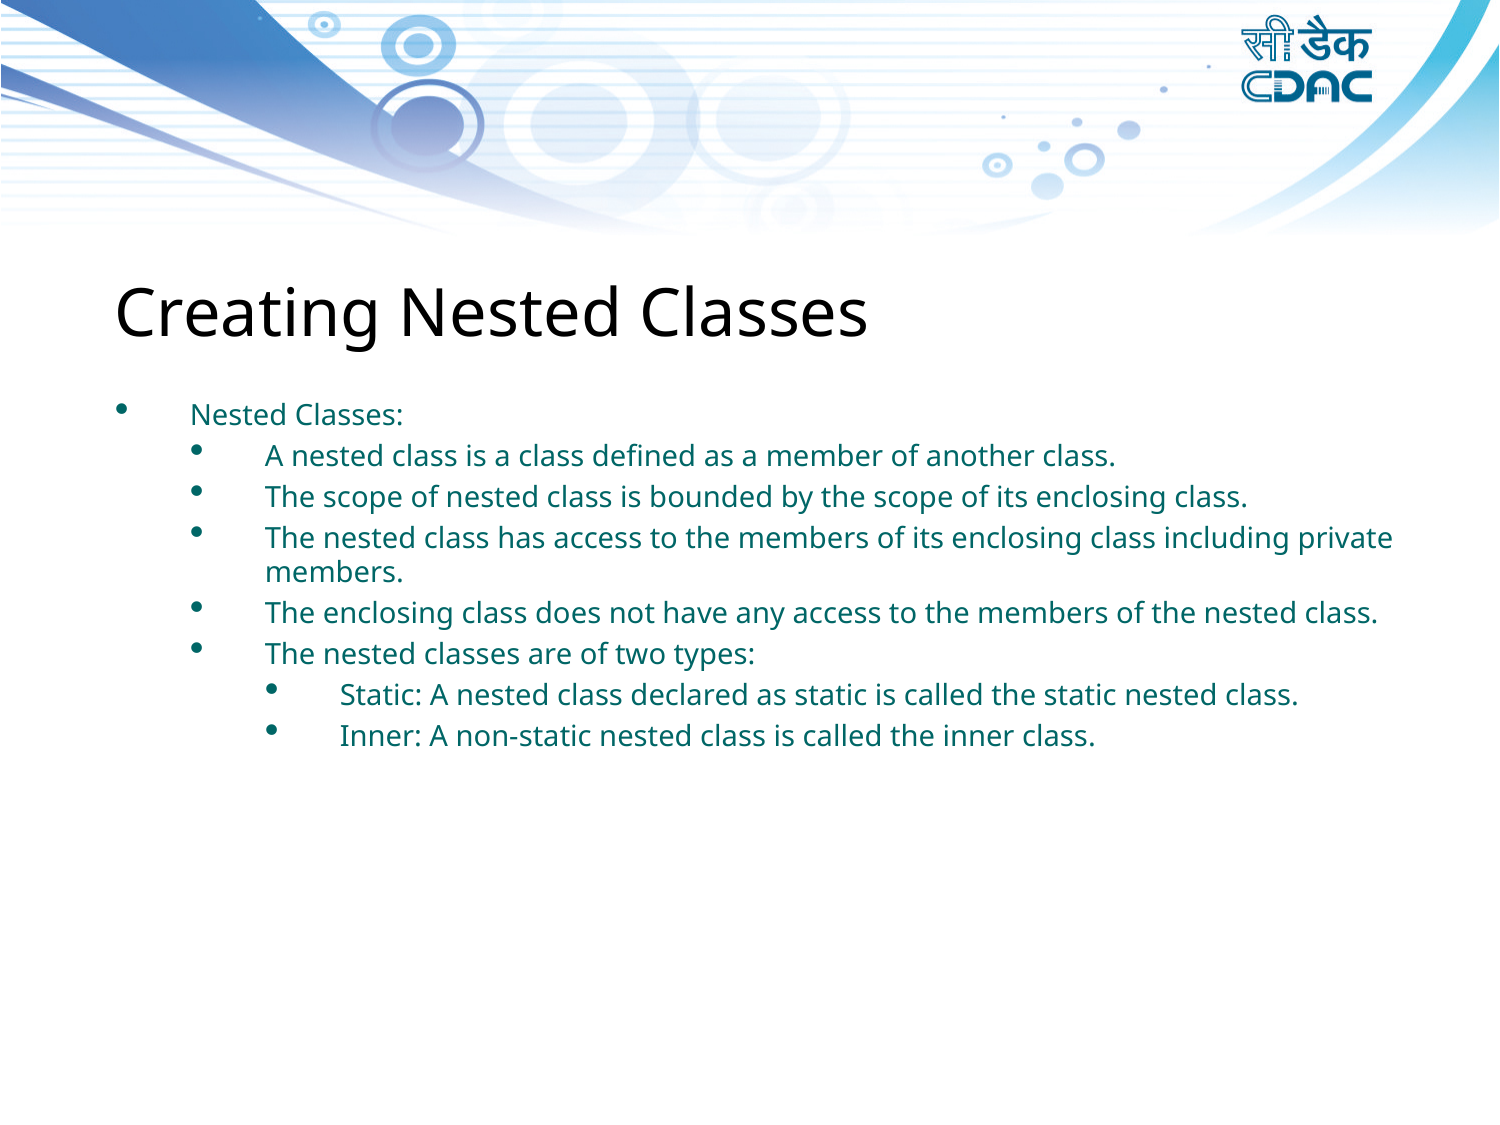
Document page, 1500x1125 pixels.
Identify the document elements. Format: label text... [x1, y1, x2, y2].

picture [1, 0, 1499, 335]
text_box Creating Nested Classes Nested Classes: A nested class is a class defined as a member of another class. The scope of nested class is bounded by the scope of its enclosing class. The nested class has access to the members of its enclosing class including private members. The enclosing class does not have any access to the members of the nested class. The nested classes are of two types: Static: A nested class declared as static is called the static nested class. Inner: A non-static nested class is called the inner class. [99, 262, 1425, 1000]
